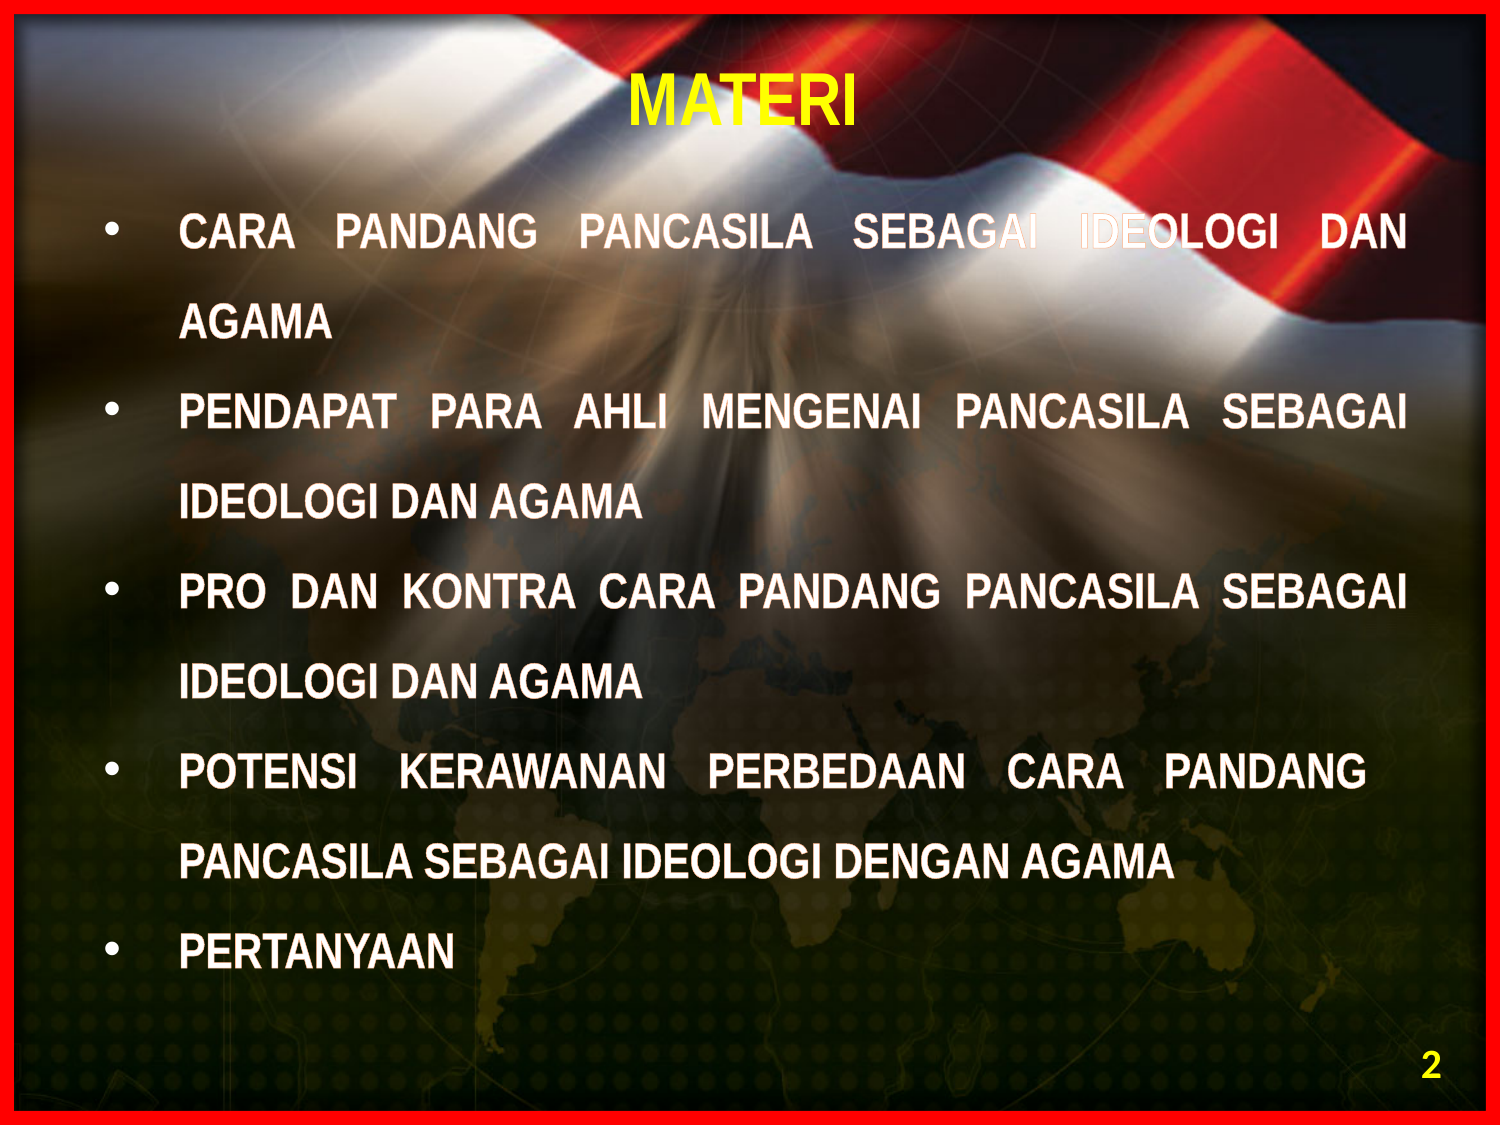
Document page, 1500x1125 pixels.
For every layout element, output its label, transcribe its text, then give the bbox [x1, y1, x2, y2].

picture [14, 15, 1485, 1110]
text_box MATERI [28, 42, 1472, 148]
text_box 2 [1392, 1029, 1471, 1095]
text_box [0, 0, 1500, 1125]
text_box CARA PANDANG PANCASILA SEBAGAI IDEOLOGI DAN AGAMA PENDAPAT PARA AHLI MENGENAI PANCASILA SEBAGAI IDEOLOGI DAN AGAMA PRO DAN KONTRA CARA PANDANG PANCASILA SEBAGAI IDEOLOGI DAN AGAMA POTENSI KERAWANAN PERBEDAAN CARA PANDANG PANCASILA SEBAGAI IDEOLOGI DENGAN AGAMA PERTANYAAN [88, 160, 1424, 1031]
